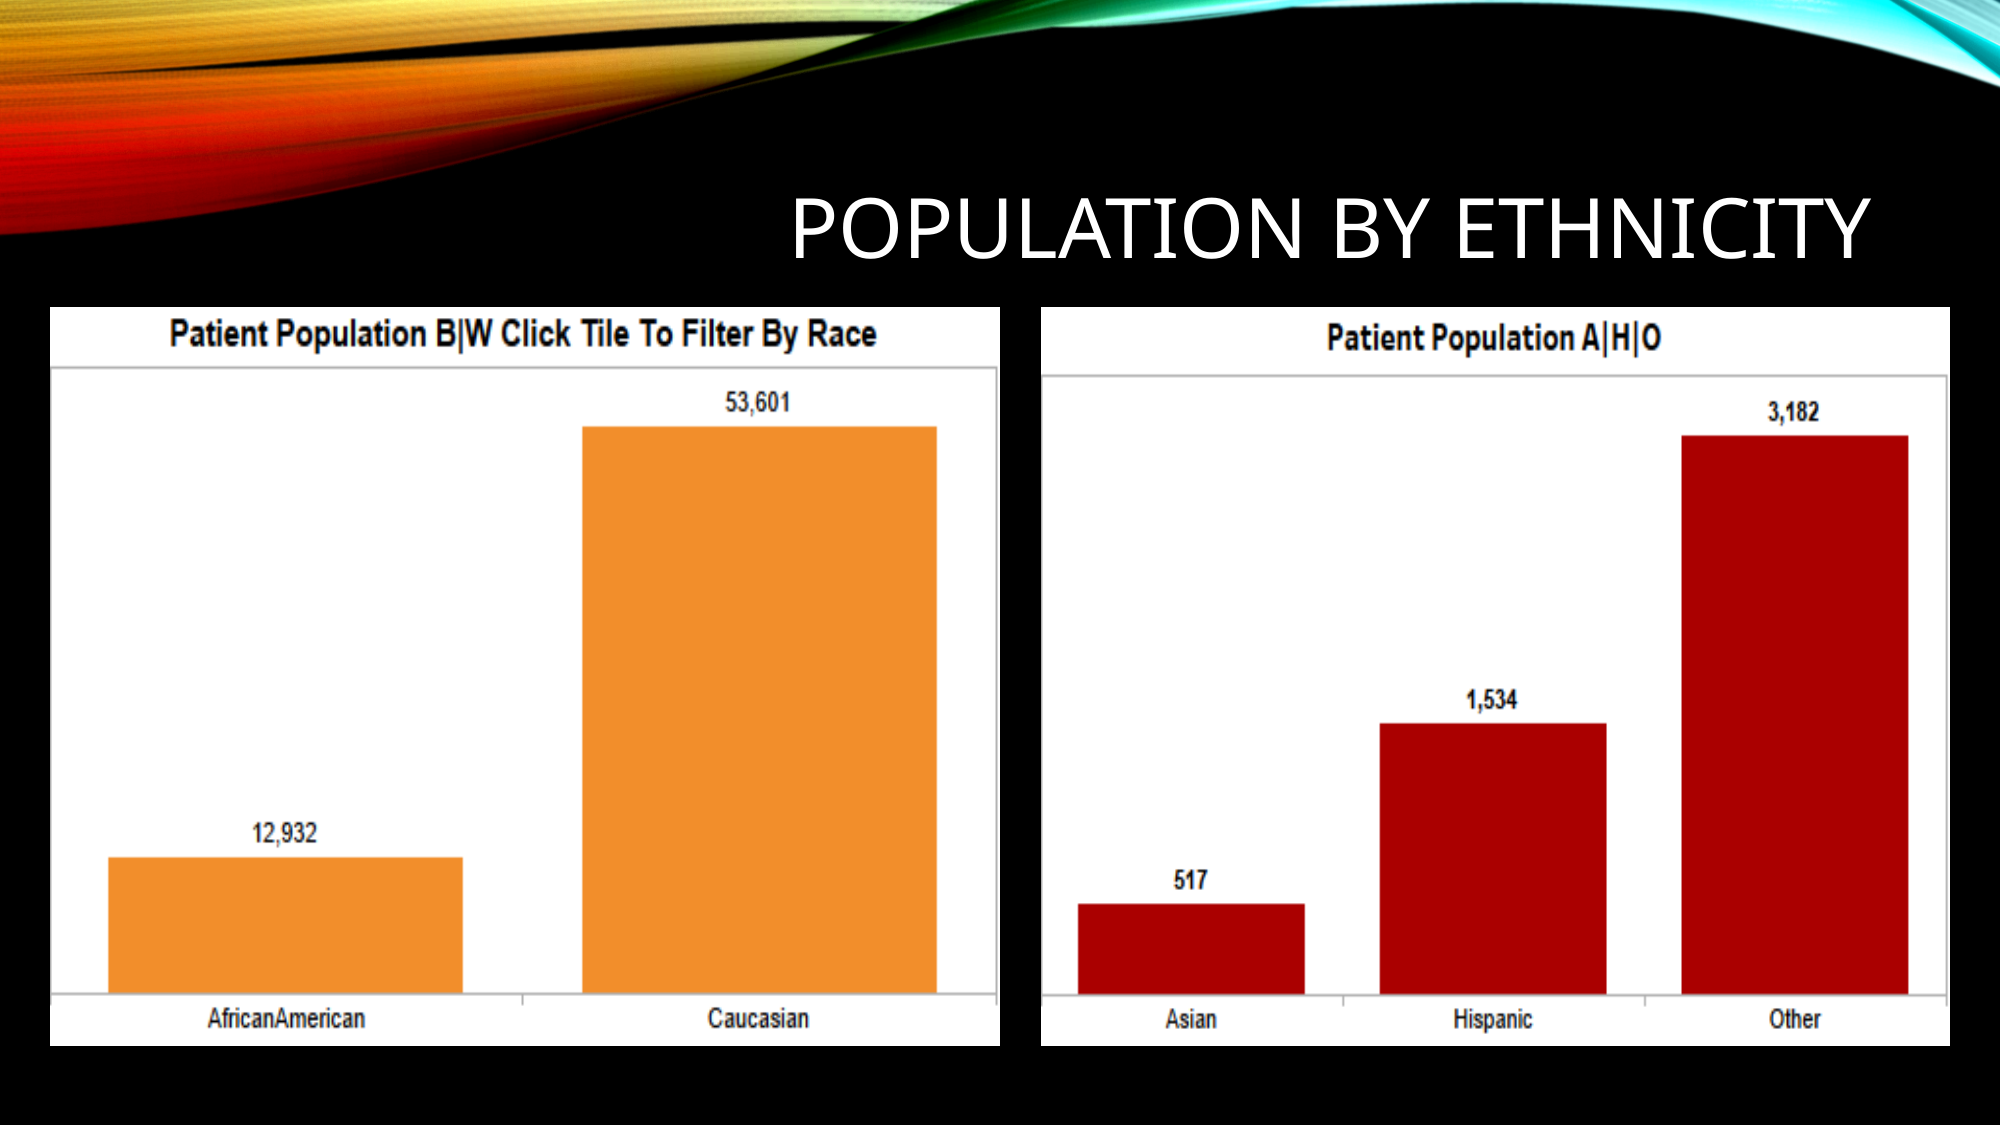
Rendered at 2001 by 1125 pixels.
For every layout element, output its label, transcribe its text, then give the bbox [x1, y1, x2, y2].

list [1041, 306, 1951, 1046]
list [49, 306, 1001, 1046]
picture [0, 0, 2000, 237]
title Population By Ethnicity [474, 125, 1888, 338]
